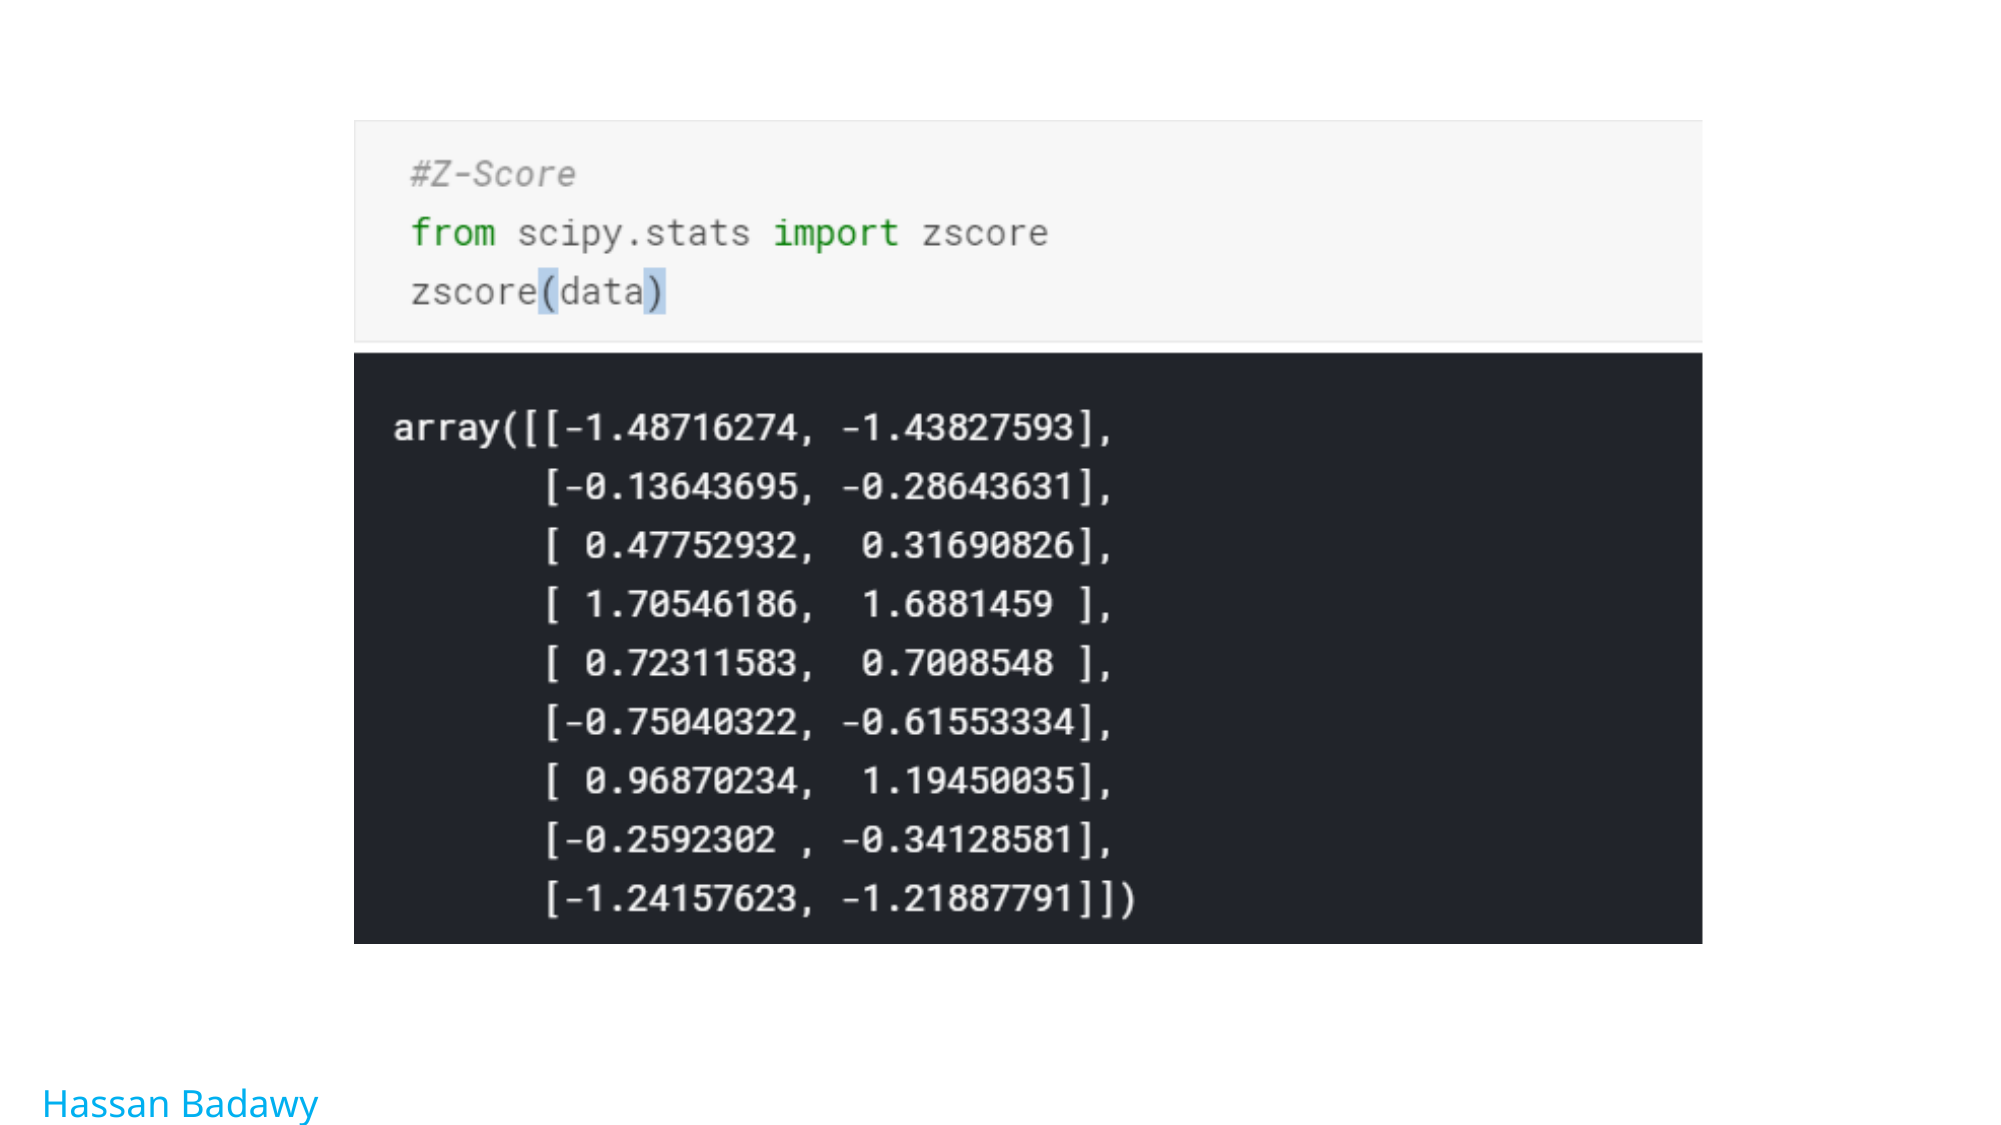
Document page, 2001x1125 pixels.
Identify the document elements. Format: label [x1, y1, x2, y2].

picture [354, 120, 1705, 944]
